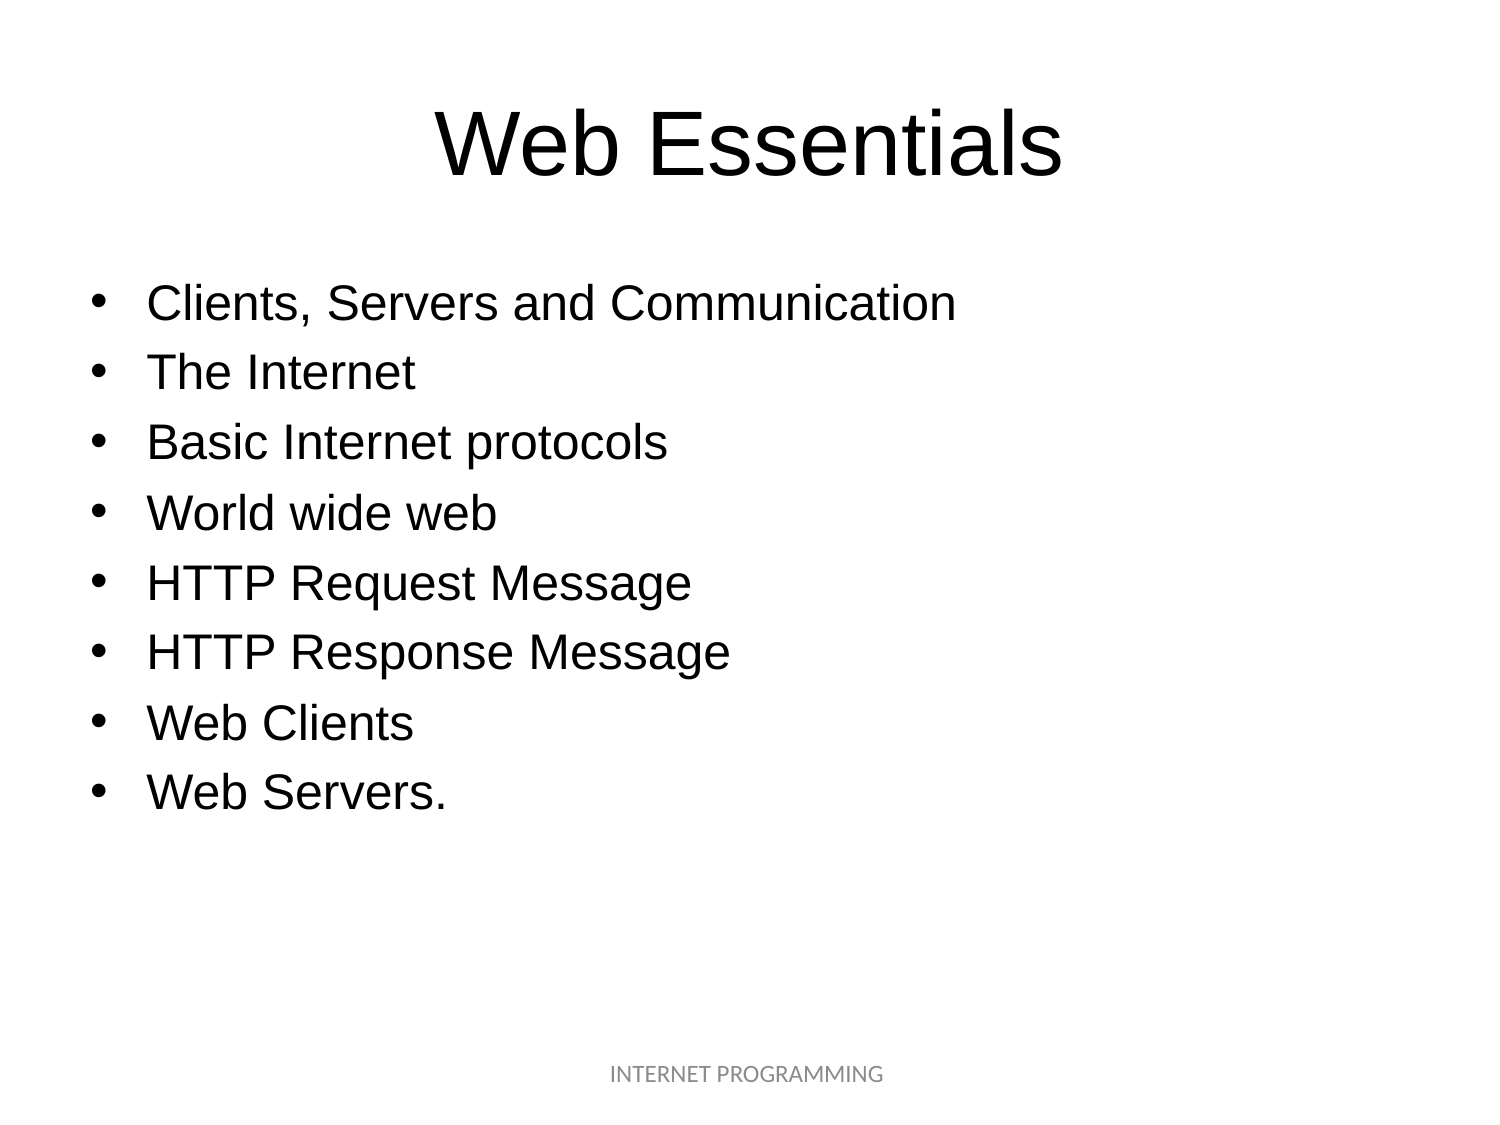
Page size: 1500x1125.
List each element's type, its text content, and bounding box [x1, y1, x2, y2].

list Clients, Servers and Communication The Internet Basic Internet protocols World wide web HTTP Request Message HTTP Response Message Web Clients Web Servers. [75, 262, 1425, 1005]
footer INTERNET PROGRAMMING [512, 1042, 988, 1103]
title Web Essentials [75, 45, 1425, 233]
